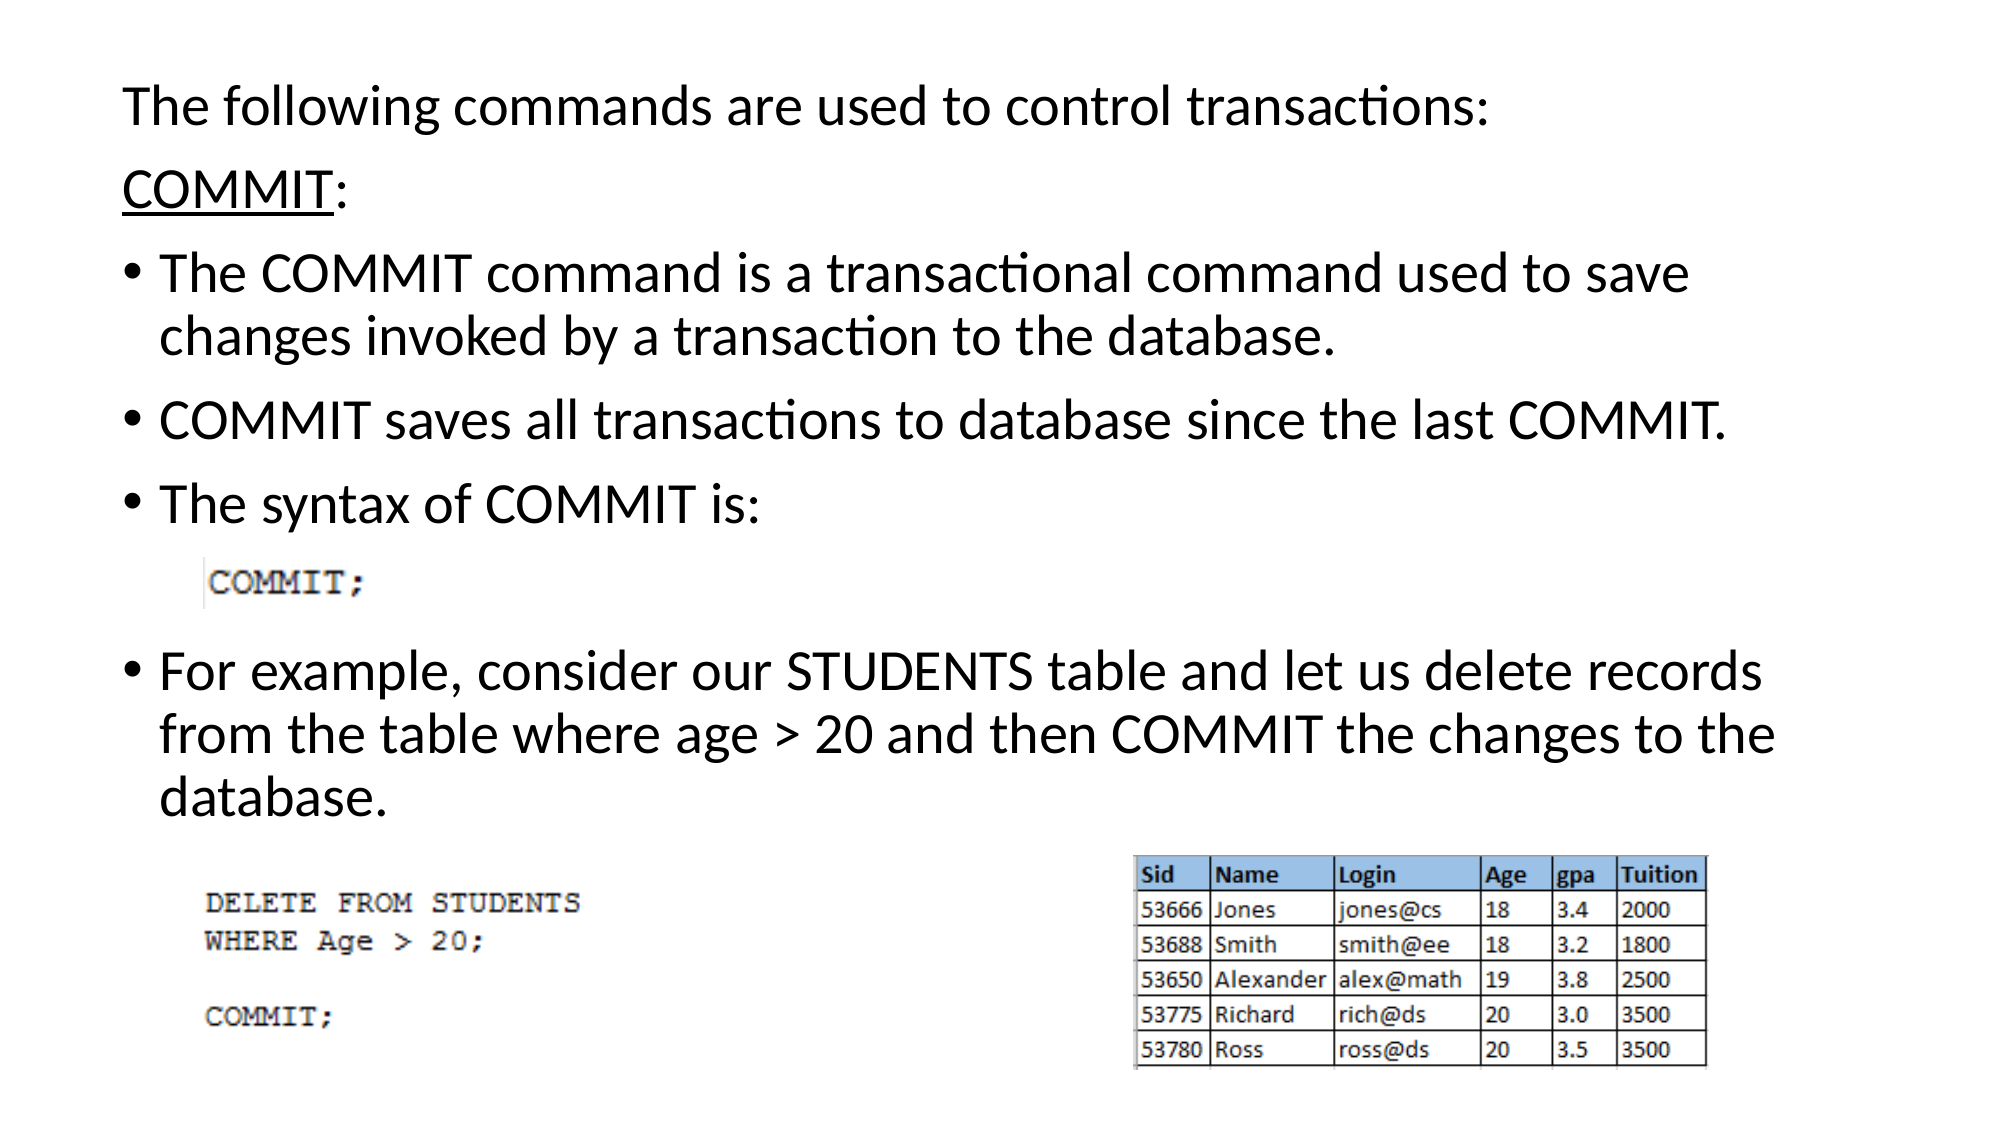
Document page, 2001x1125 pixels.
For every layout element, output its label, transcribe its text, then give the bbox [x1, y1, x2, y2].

picture [203, 882, 594, 1043]
picture [1133, 855, 1709, 1070]
picture [203, 557, 376, 610]
list The following commands are used to control transactions: COMMIT: The COMMIT command is a transactional command used to save changes invoked by a transaction to the database. COMMIT saves all transactions to database since the last COMMIT. The syntax of COMMIT is: For example, consider our STUDENTS table and let us delete records from the table where age > 20 and then COMMIT the changes to the database. [107, 67, 1877, 1032]
